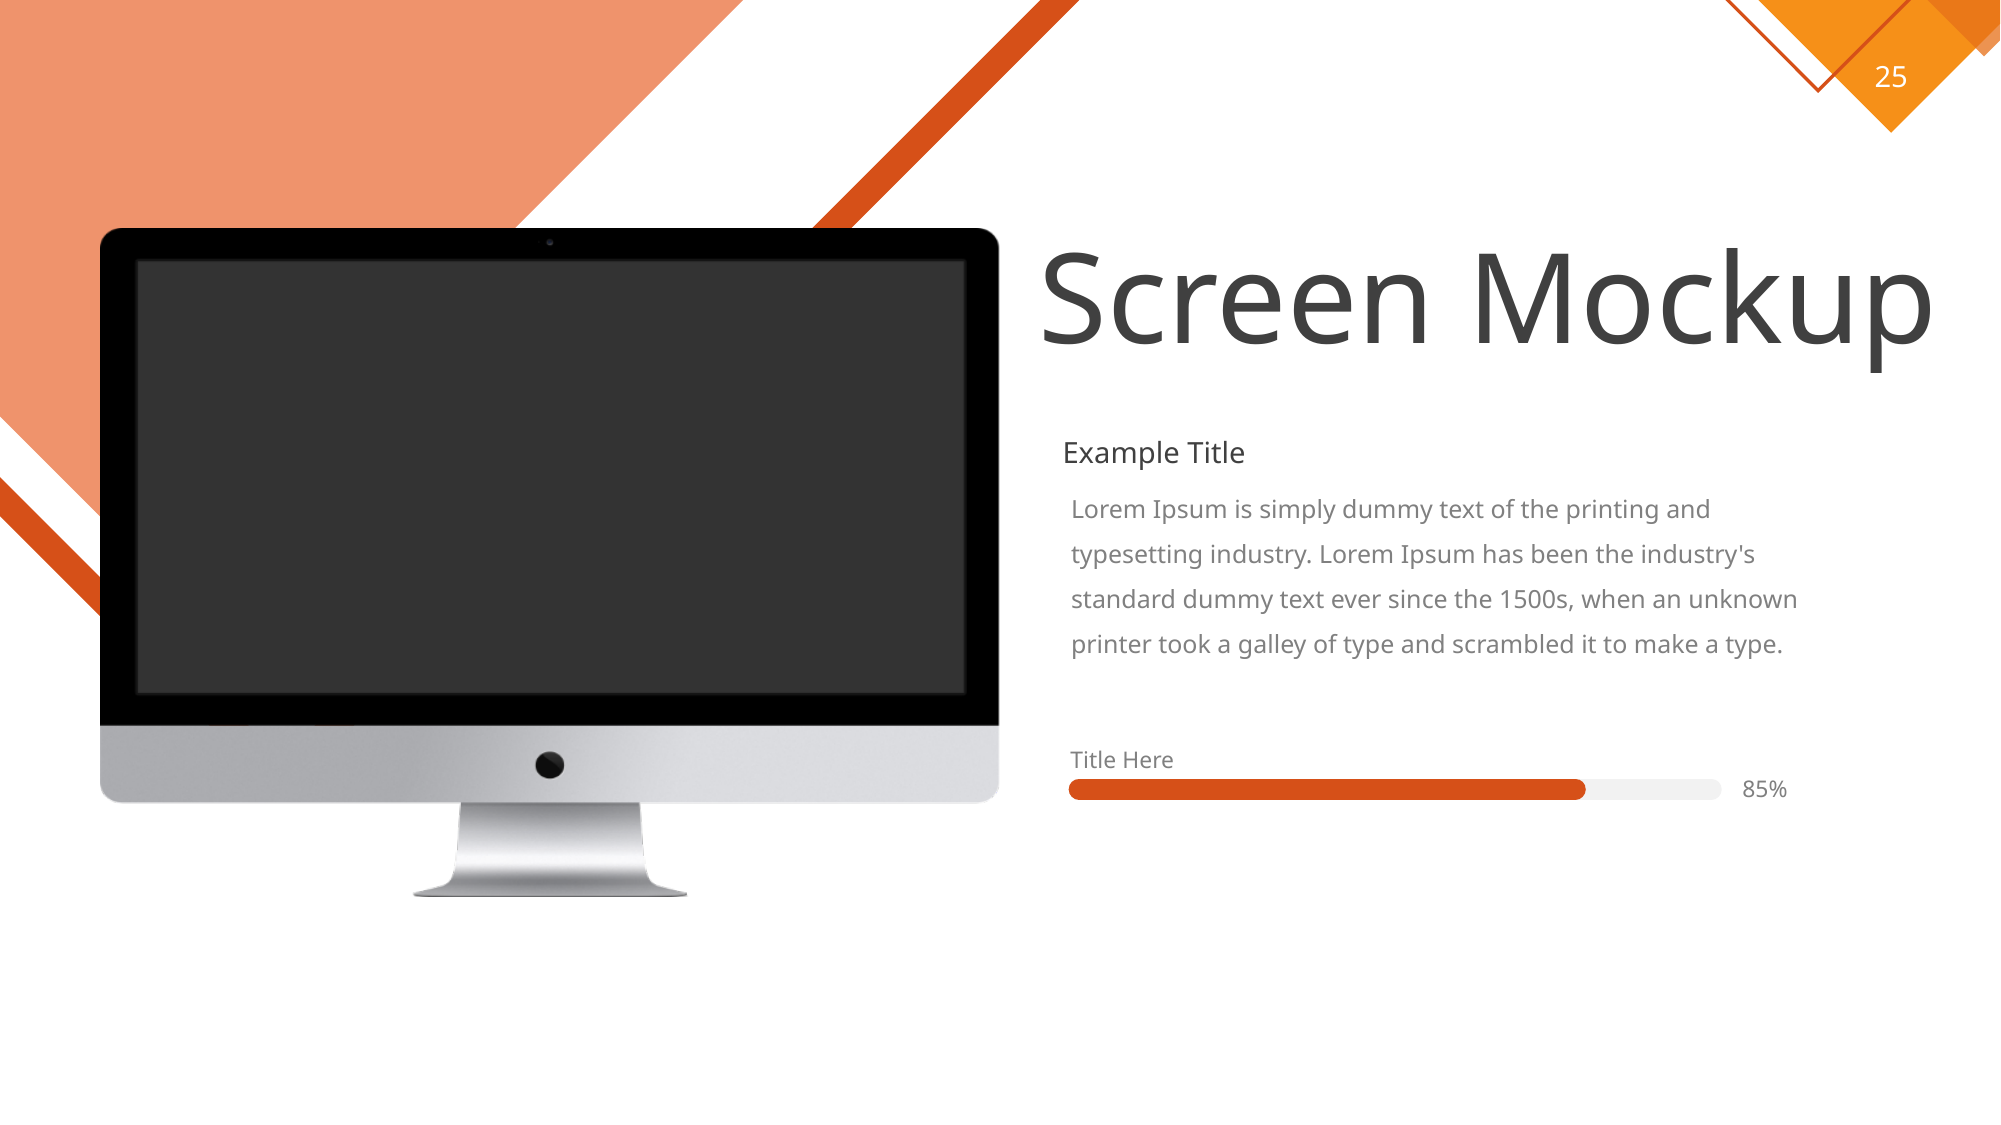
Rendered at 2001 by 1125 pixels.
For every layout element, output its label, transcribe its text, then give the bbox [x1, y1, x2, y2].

picture [100, 228, 1000, 897]
text_box Lorem Ipsum is simply dummy text of the printing and typesetting industry. Lorem Ipsum has been the industry's standard dummy text ever since the 1500s, when an unknown printer took a galley of type and scrambled it to make a type. [1071, 478, 1800, 659]
text_box Title Here [1055, 738, 1190, 781]
text_box Example Title [1047, 427, 1261, 478]
text_box [0, 475, 100, 618]
text_box Screen Mockup [1024, 211, 1953, 377]
text_box [810, 0, 1081, 228]
text_box [0, 0, 745, 518]
text_box 85% [1727, 767, 1803, 810]
